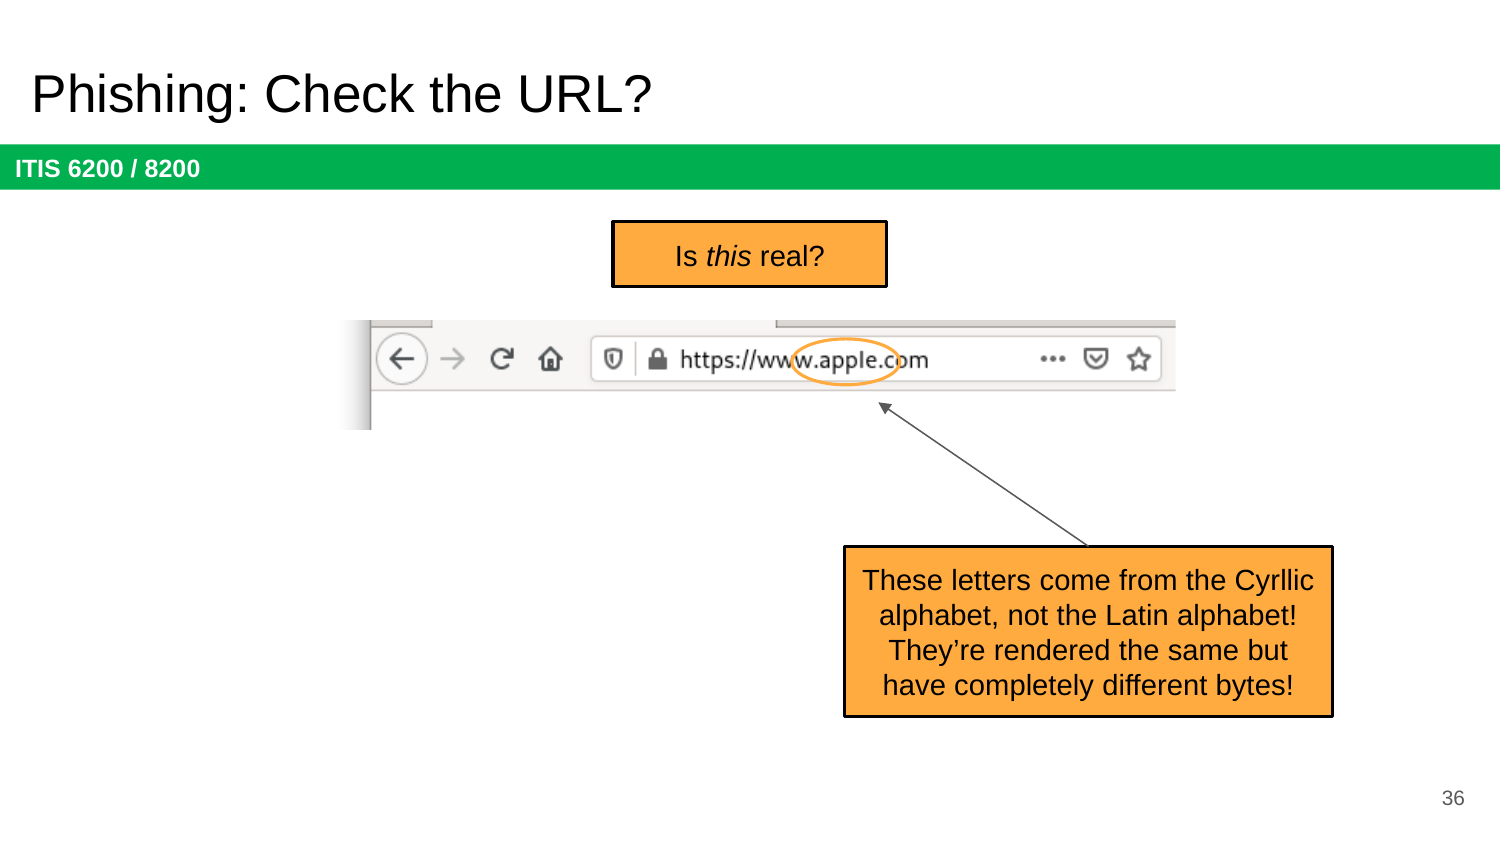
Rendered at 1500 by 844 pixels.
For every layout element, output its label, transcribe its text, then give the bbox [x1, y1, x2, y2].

picture [324, 319, 1176, 430]
text_box Is this real? [613, 221, 887, 287]
slide_number 36 [1389, 764, 1480, 830]
title Phishing: Check the URL? [16, 44, 1415, 139]
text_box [844, 402, 1334, 719]
